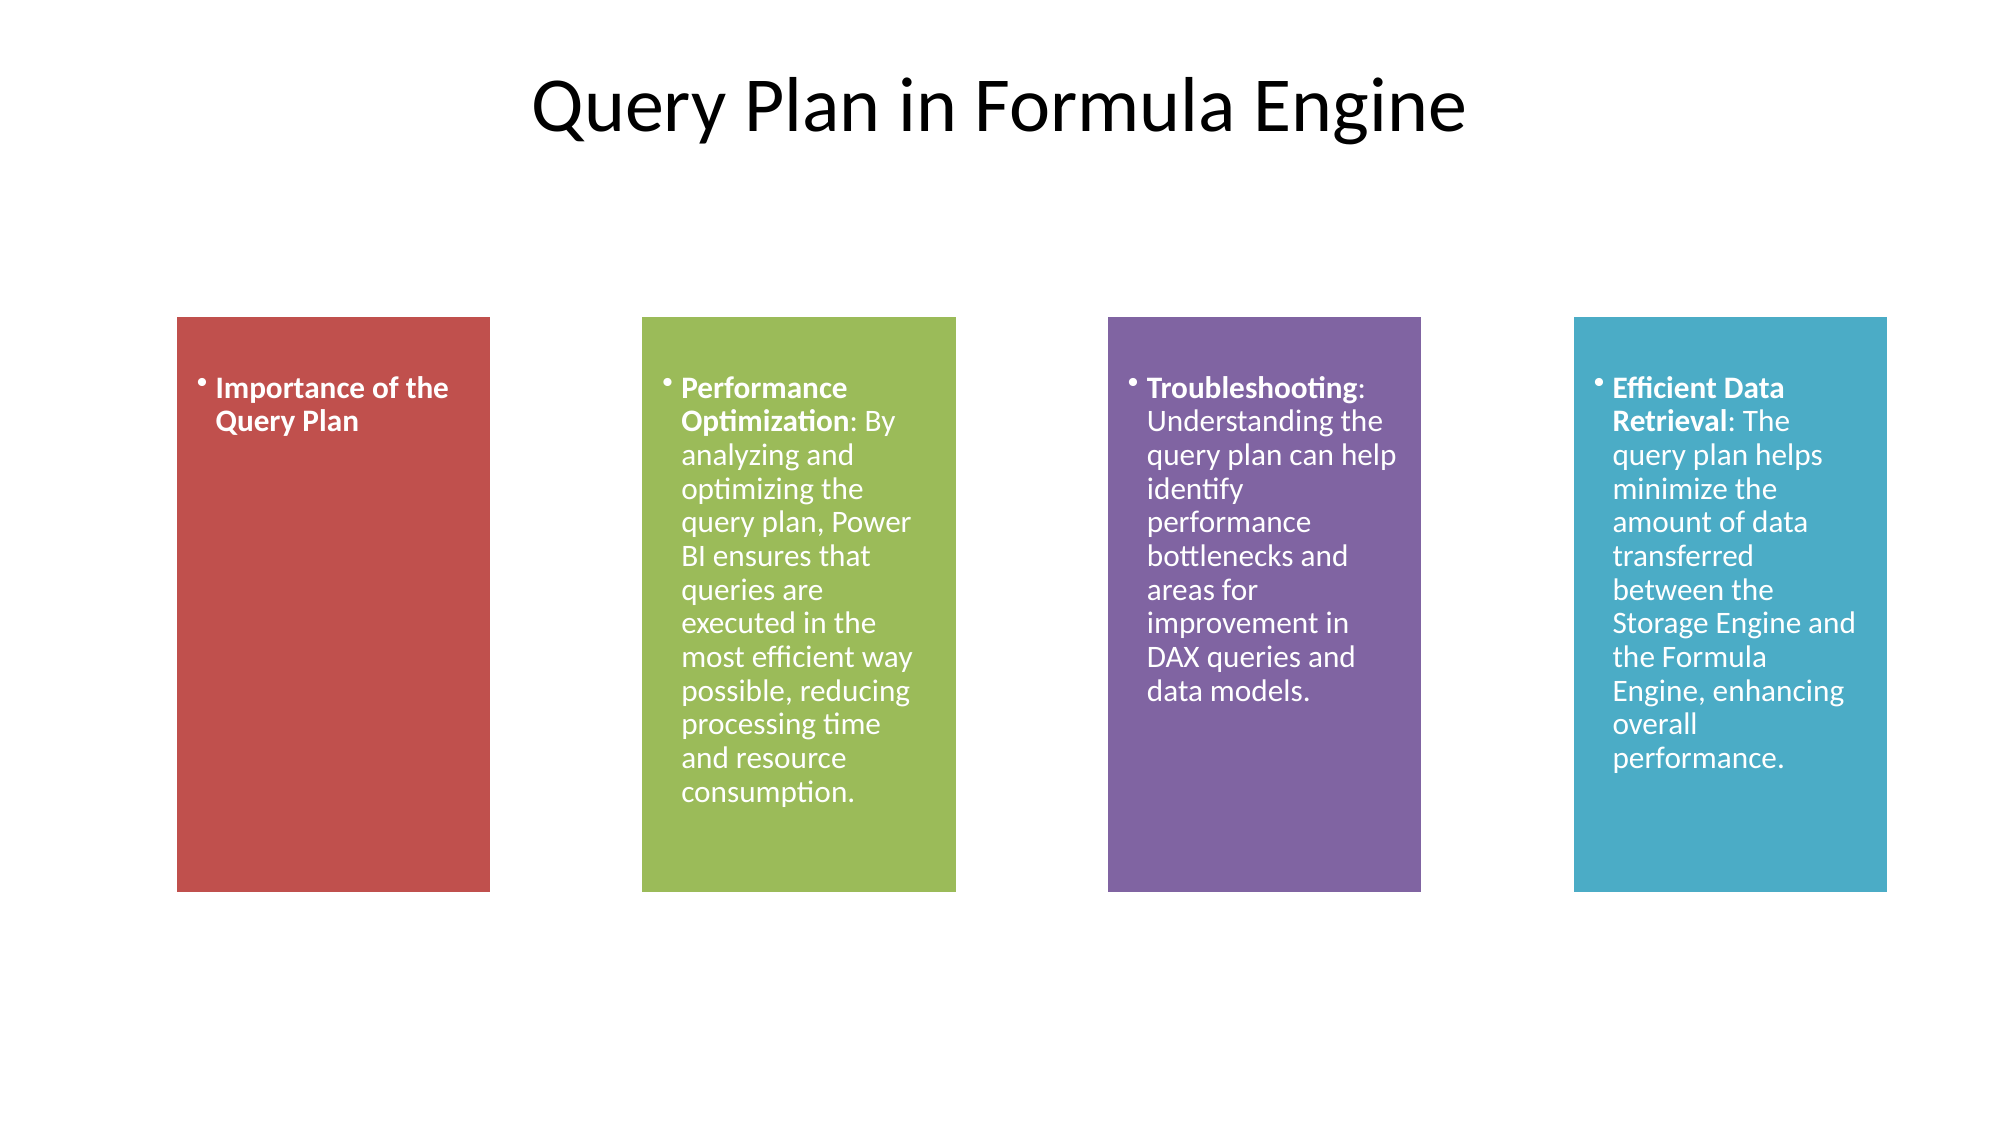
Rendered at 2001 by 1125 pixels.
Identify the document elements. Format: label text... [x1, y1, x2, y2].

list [99, 190, 1901, 934]
title Query Plan in Formula Engine [99, 45, 1900, 155]
